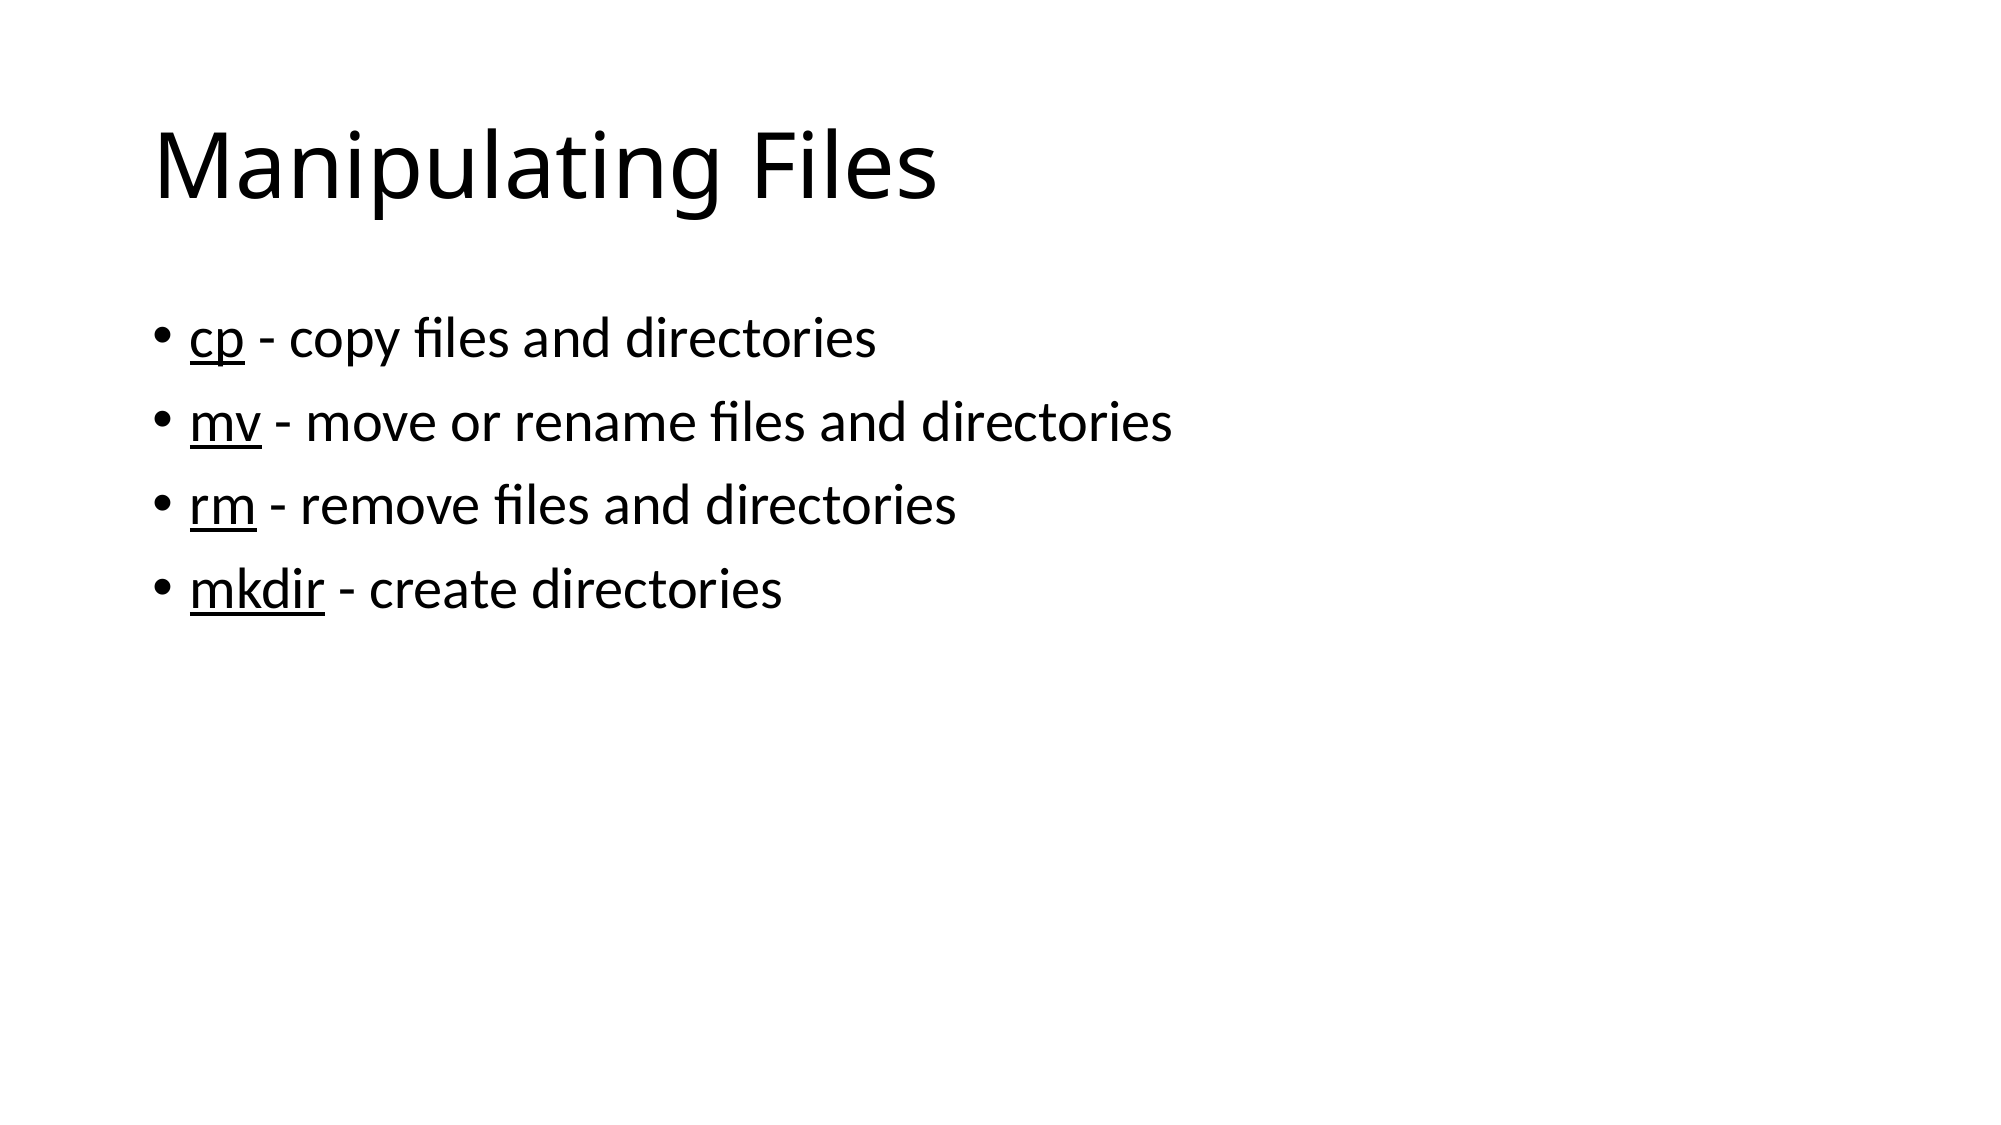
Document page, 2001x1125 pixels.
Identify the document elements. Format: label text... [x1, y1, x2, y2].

title Manipulating Files [137, 59, 1863, 278]
list cp - copy files and directories mv - move or rename files and directories rm - remove files and directories mkdir - create directories [137, 299, 1863, 644]
